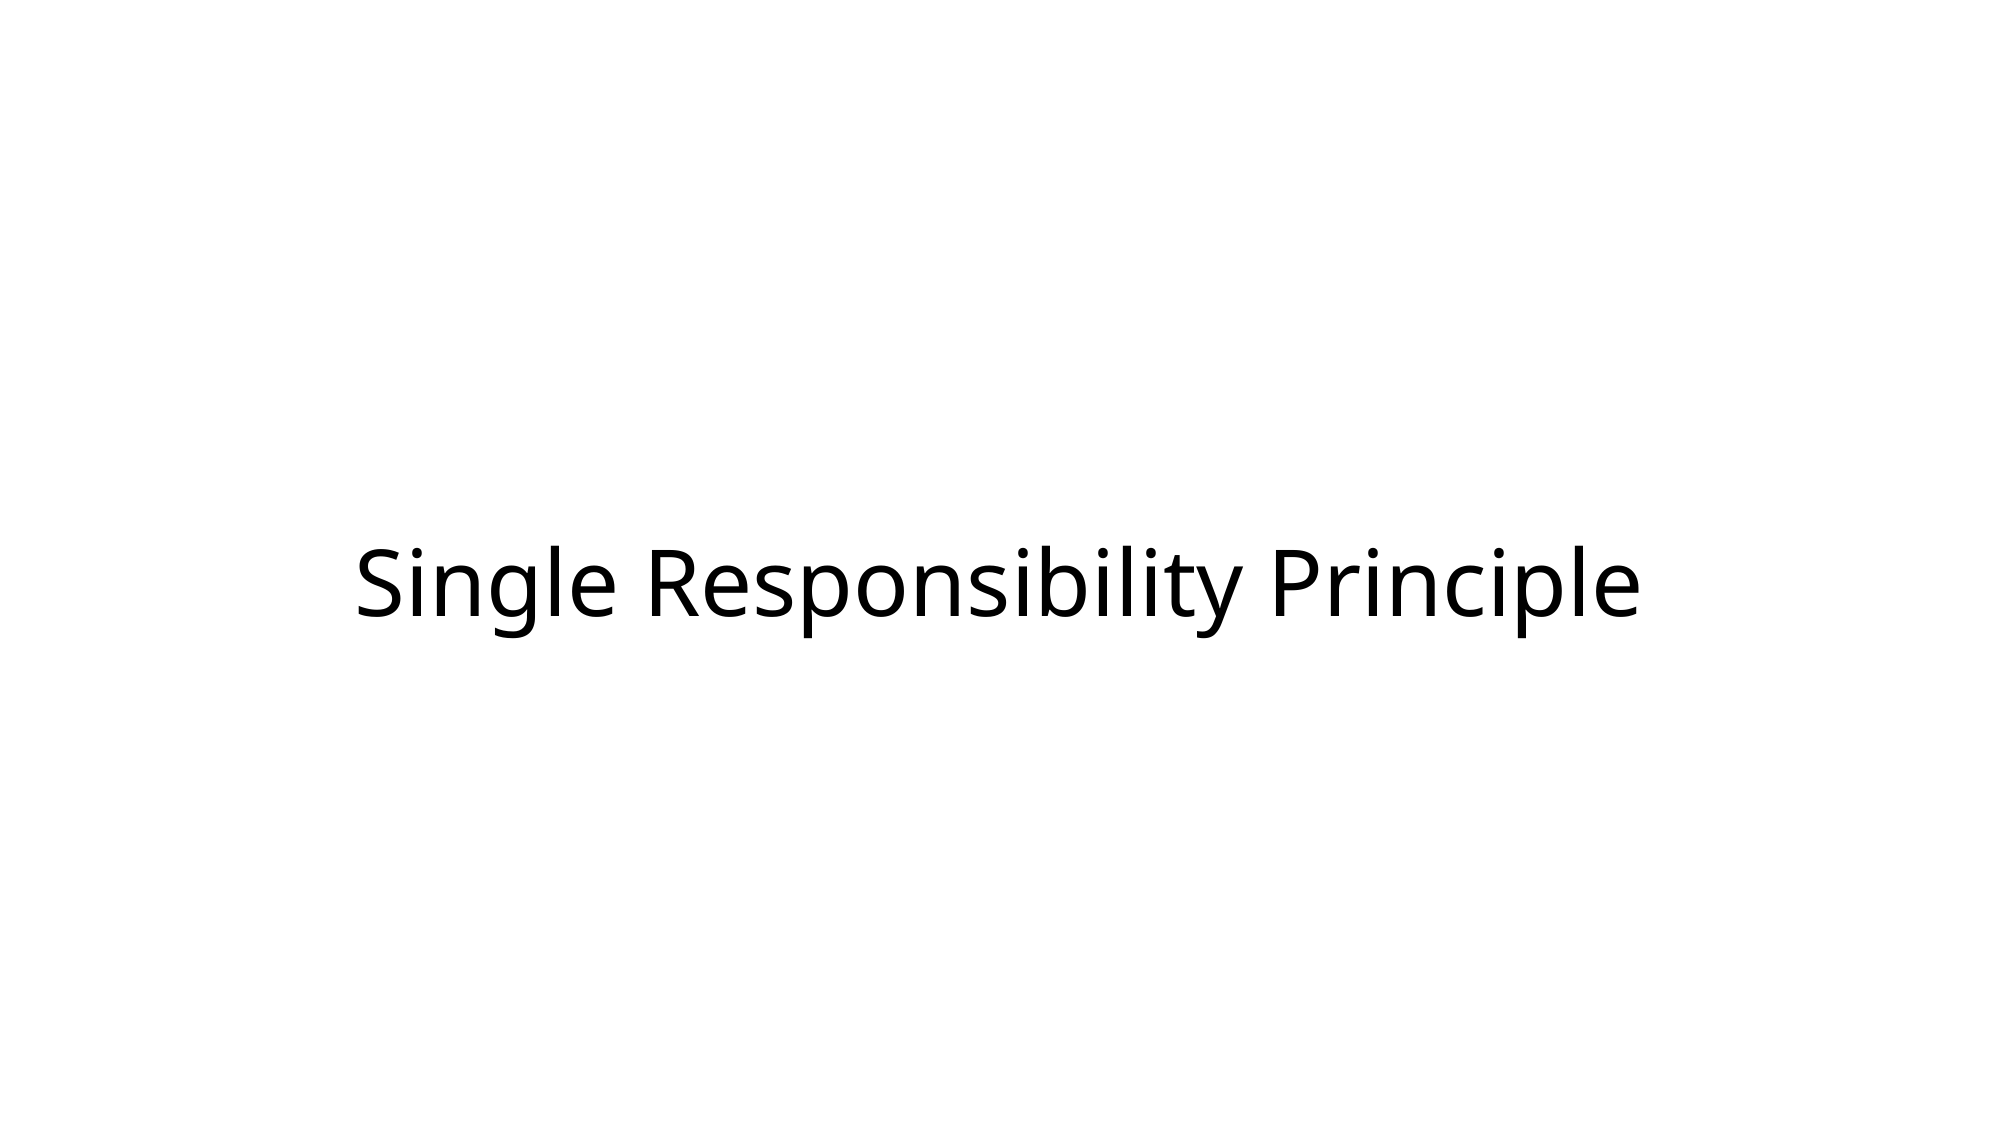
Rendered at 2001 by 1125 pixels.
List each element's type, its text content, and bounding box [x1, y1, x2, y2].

title Single Responsibility Principle [275, 480, 1725, 645]
